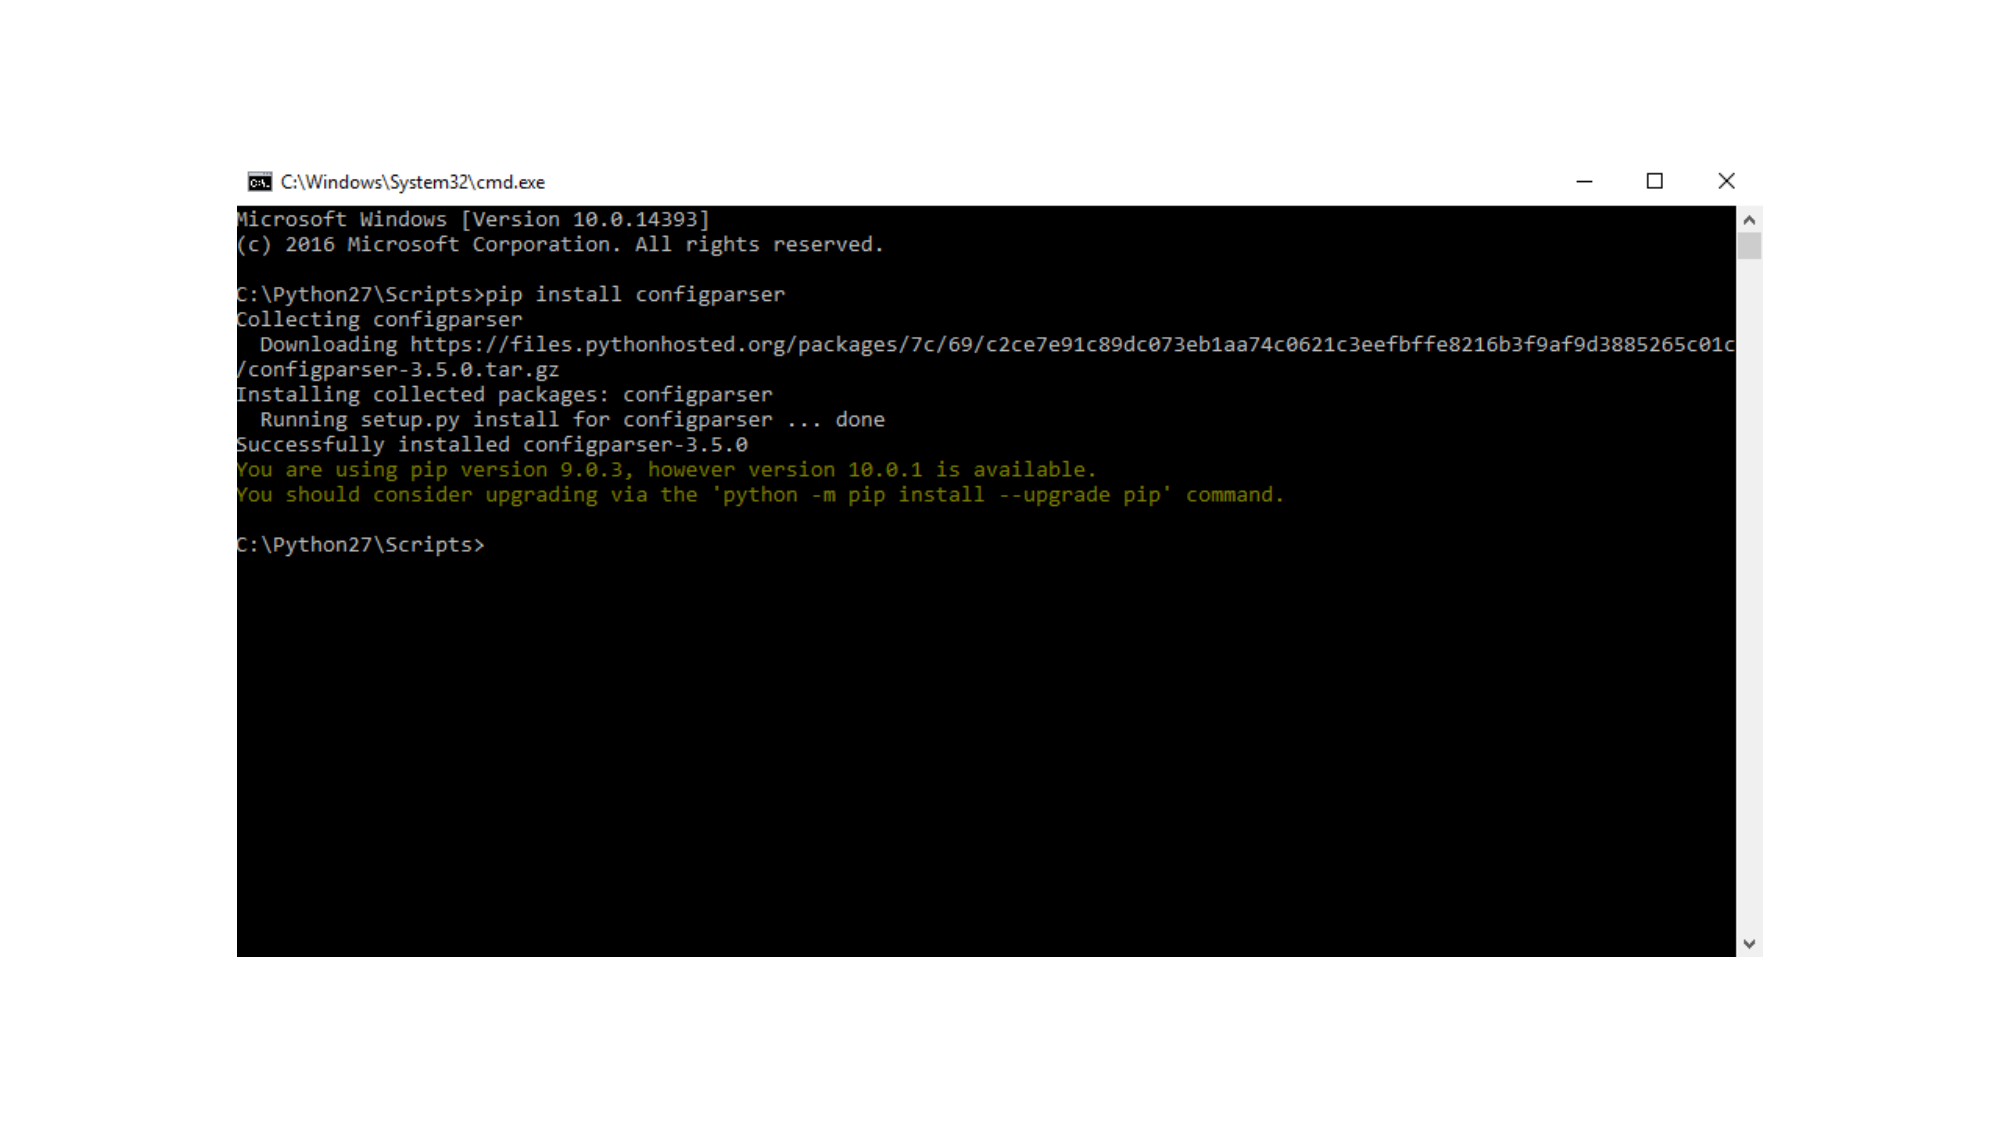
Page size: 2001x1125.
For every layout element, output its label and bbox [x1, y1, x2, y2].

picture [237, 167, 1763, 957]
